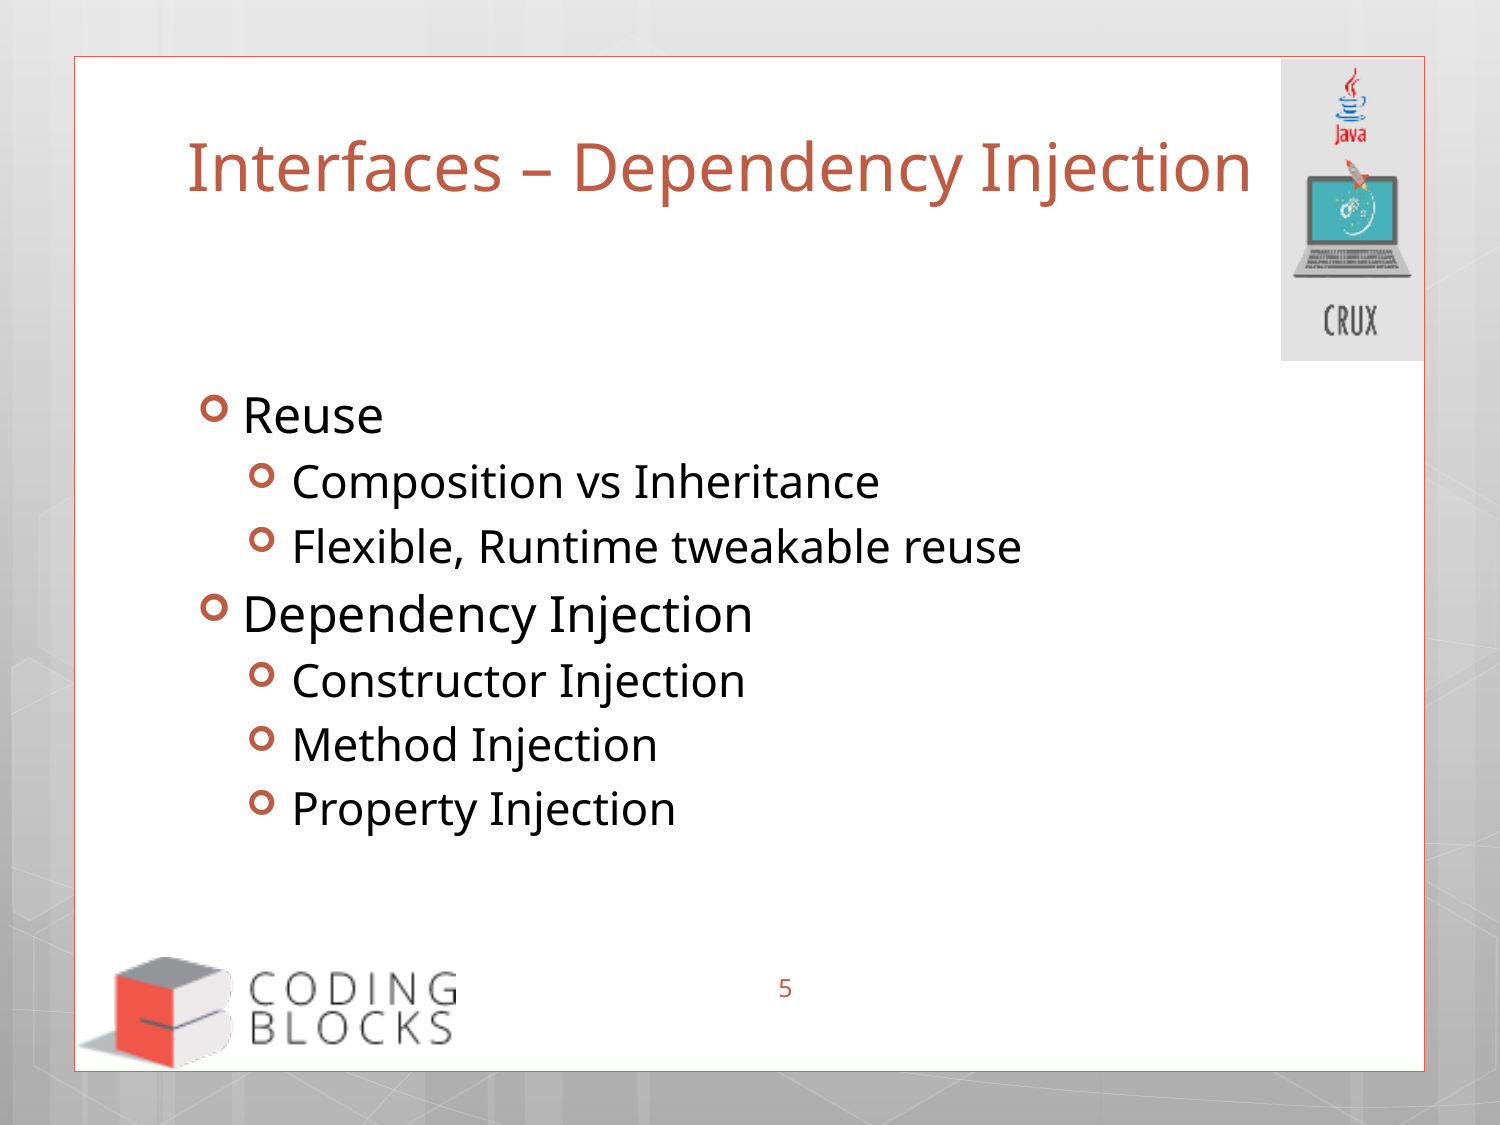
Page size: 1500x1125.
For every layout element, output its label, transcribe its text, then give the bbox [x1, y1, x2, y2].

footer 5 [763, 960, 1352, 1020]
picture [74, 957, 456, 1071]
title Interfaces – Dependency Injection [172, 118, 1352, 213]
list Reuse Composition vs Inheritance Flexible, Runtime tweakable reuse Dependency Injection Constructor Injection Method Injection Property Injection [171, 236, 1351, 957]
picture [1281, 59, 1424, 361]
